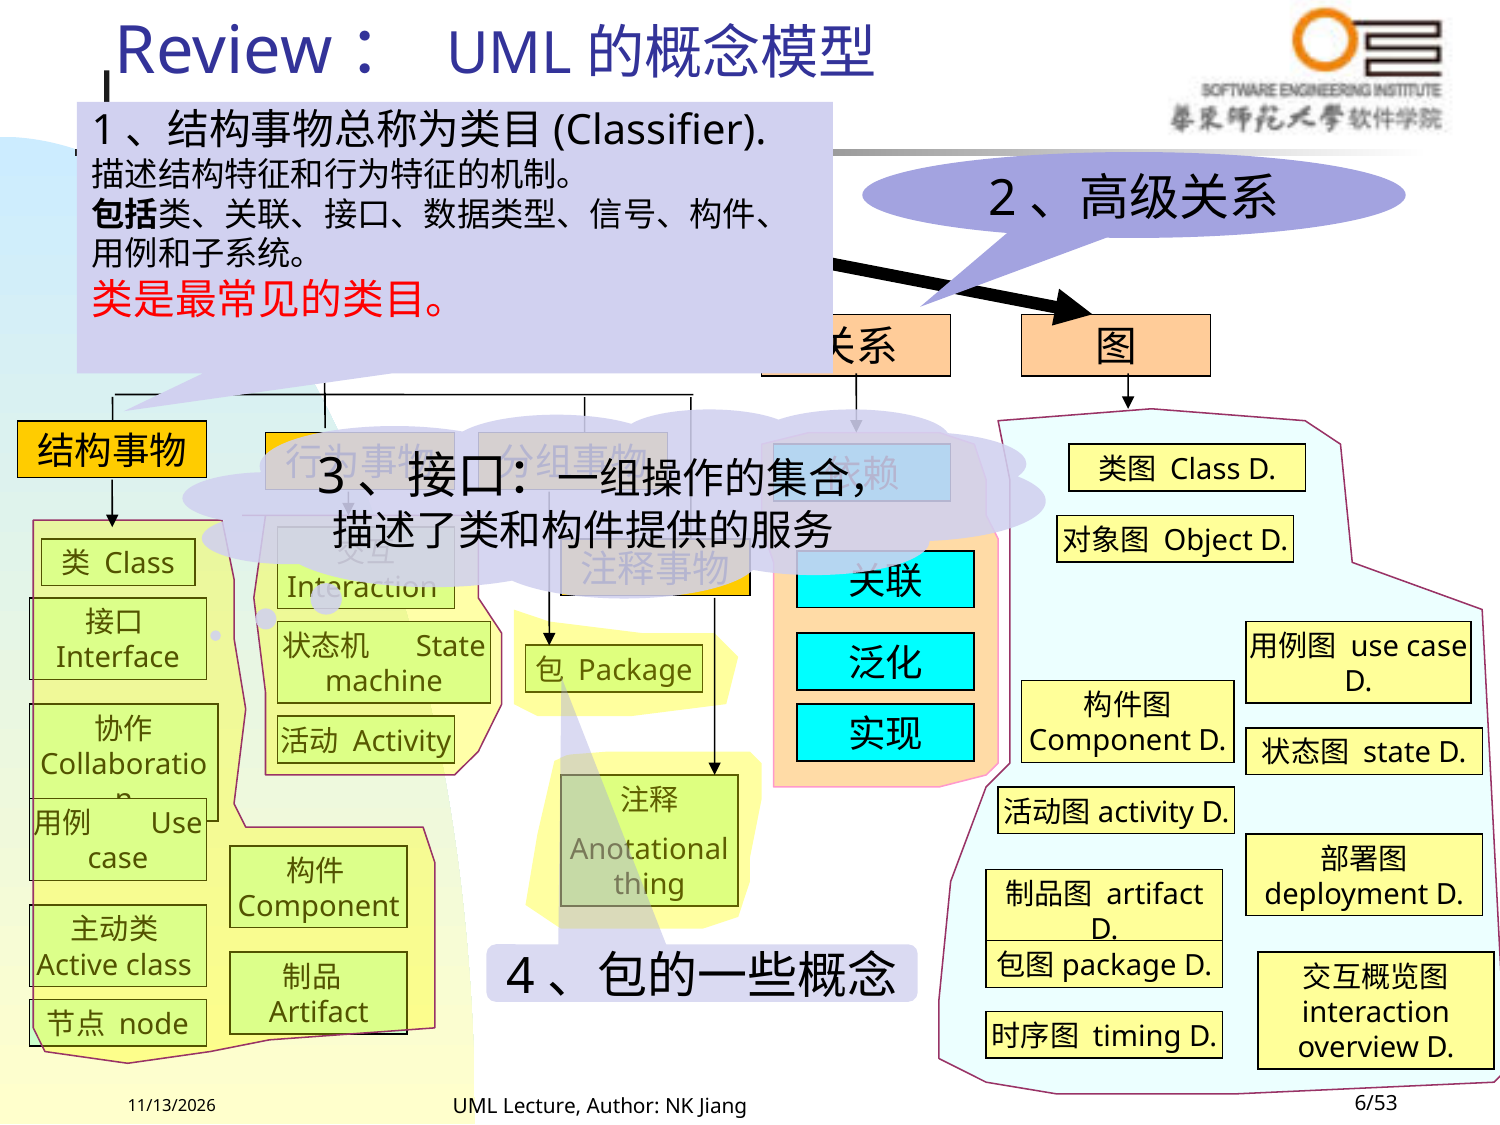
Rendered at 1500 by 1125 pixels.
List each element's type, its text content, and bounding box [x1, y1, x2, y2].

text_box 1、结构事物总称为类目(Classifier). 描述结构特征和行为特征的机制。 包括类、关联、接口、数据类型、信号、构件、用例和子系统。 类是最常见的类目。 [76, 101, 833, 171]
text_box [17, 172, 1500, 1095]
title Review： UML的概念模型 [99, 24, 999, 95]
footer UML Lecture, Author: NK Jiang [362, 1103, 838, 1125]
text_box 2、高级关系 [908, 152, 1360, 171]
picture [1149, 0, 1463, 138]
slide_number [112, 1103, 362, 1125]
slide_number 6/53 [1099, 1103, 1413, 1125]
